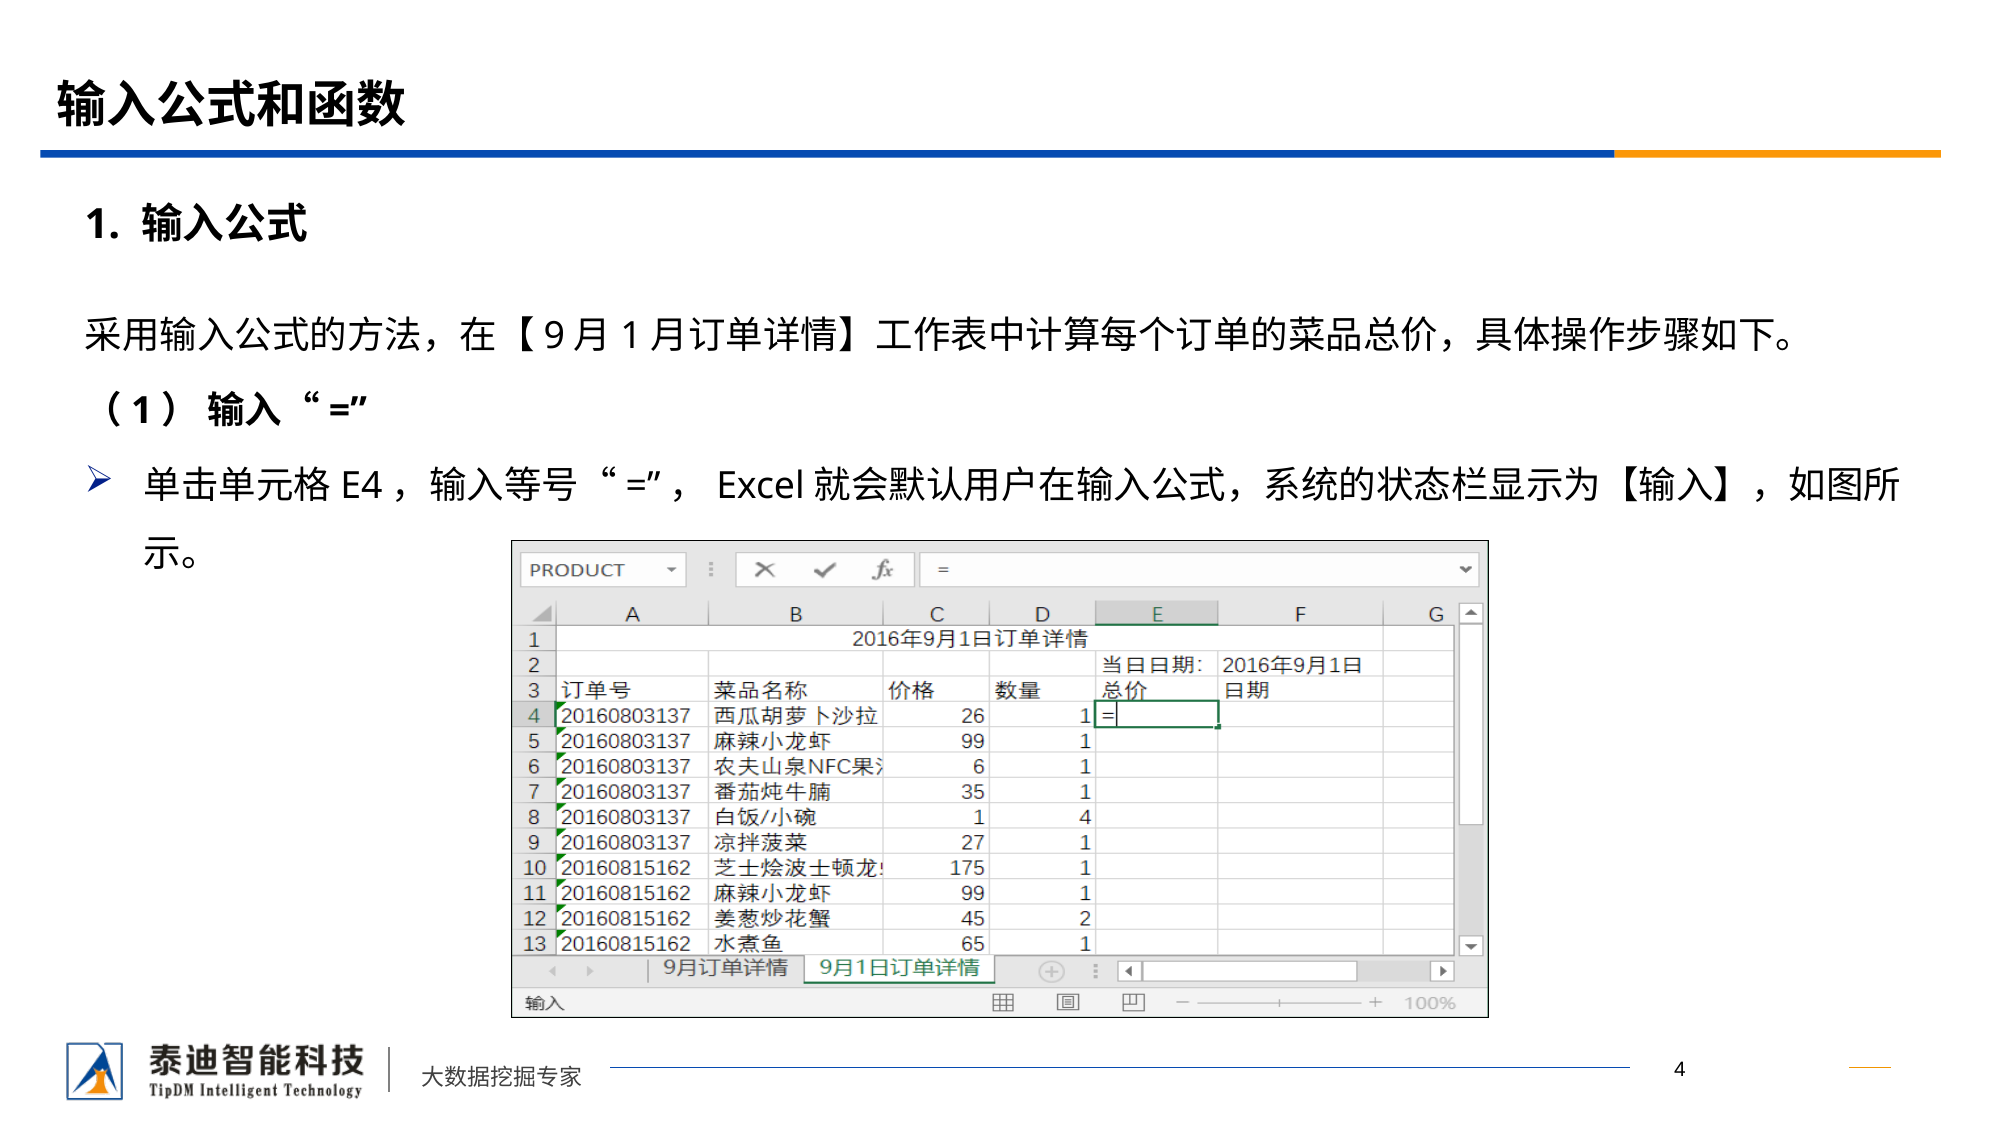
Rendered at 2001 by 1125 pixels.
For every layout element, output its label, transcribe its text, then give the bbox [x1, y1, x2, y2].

list 1. 输入公式 [69, 186, 1892, 257]
title 输入公式和函数 [41, 58, 1842, 146]
picture [511, 540, 1489, 1018]
list 采用输入公式的方法，在【9月1月订单详情】工作表中计算每个订单的菜品总价，具体操作步骤如下。 （1） 输入“=” 单击单元格E4，输入等号“=”，Excel就会默认用户在输入公式，系统的状态栏显示为【输入】，如图所示。 [69, 281, 1975, 993]
picture [62, 1028, 368, 1107]
